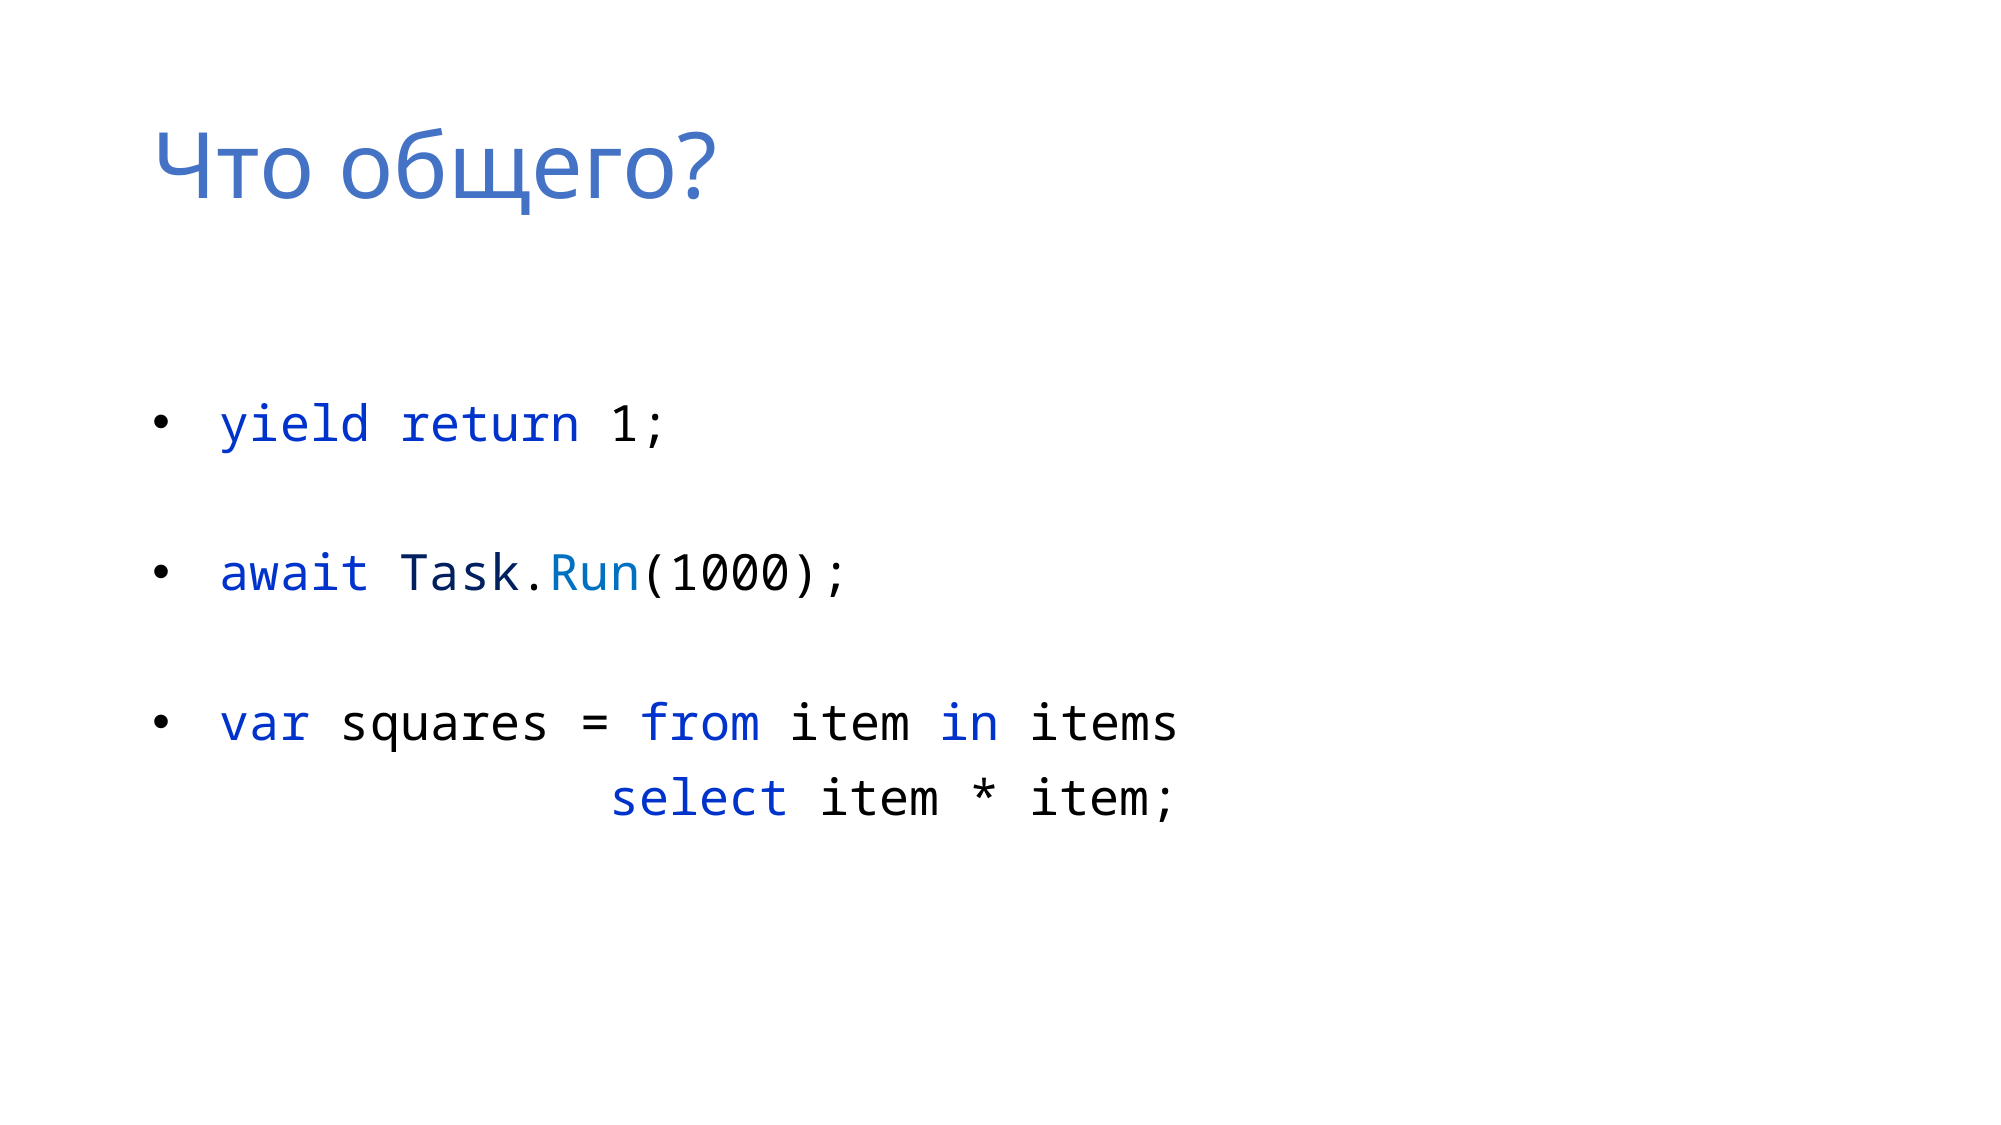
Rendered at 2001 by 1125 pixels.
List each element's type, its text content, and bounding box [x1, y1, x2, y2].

title Что общего? [137, 59, 1863, 278]
list yield return 1; await Task.Run(1000); var squares = from item in items select item * item; [137, 299, 1863, 1014]
